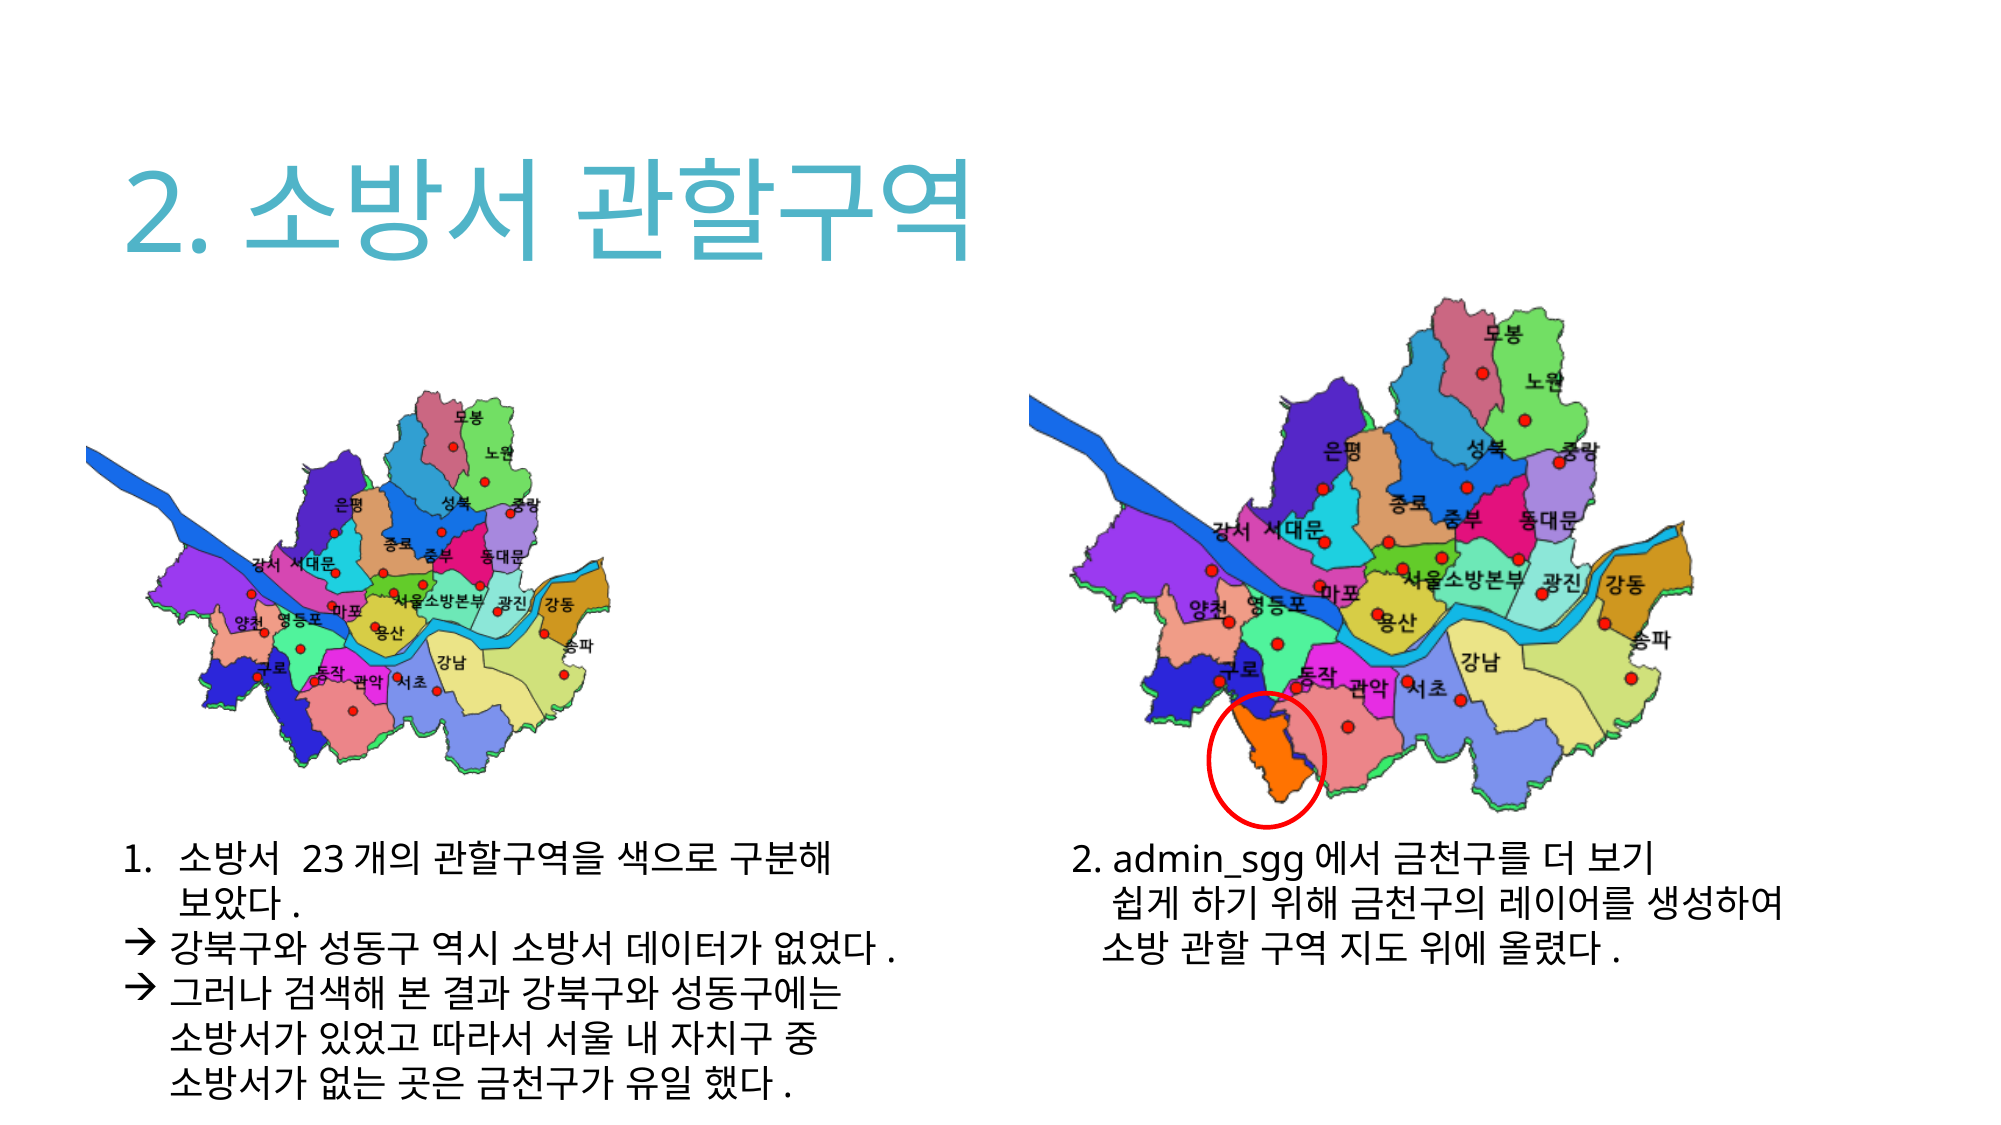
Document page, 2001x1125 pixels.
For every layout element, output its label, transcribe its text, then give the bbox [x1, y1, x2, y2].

picture [1029, 257, 1735, 862]
text_box 소방서 23개의 관할구역을 색으로 구분해 보았다. 강북구와 성동구 역시 소방서 데이터가 없었다. 그러나 검색해 본 결과 강북구와 성동구에는 소방서가 있었고 따라서 서울 내 자치구 중 소방서가 없는 곳은 금천구가 유일 했다. [107, 827, 957, 1112]
text_box 2. admin_sgg에서 금천구를 더 보기 쉽게 하기 위해 금천구의 레이어를 생성하여 소방 관할 구역 지도 위에 올렸다. [1056, 827, 1847, 977]
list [86, 356, 676, 828]
title 2.소방서 관할구역 [107, 81, 1875, 354]
